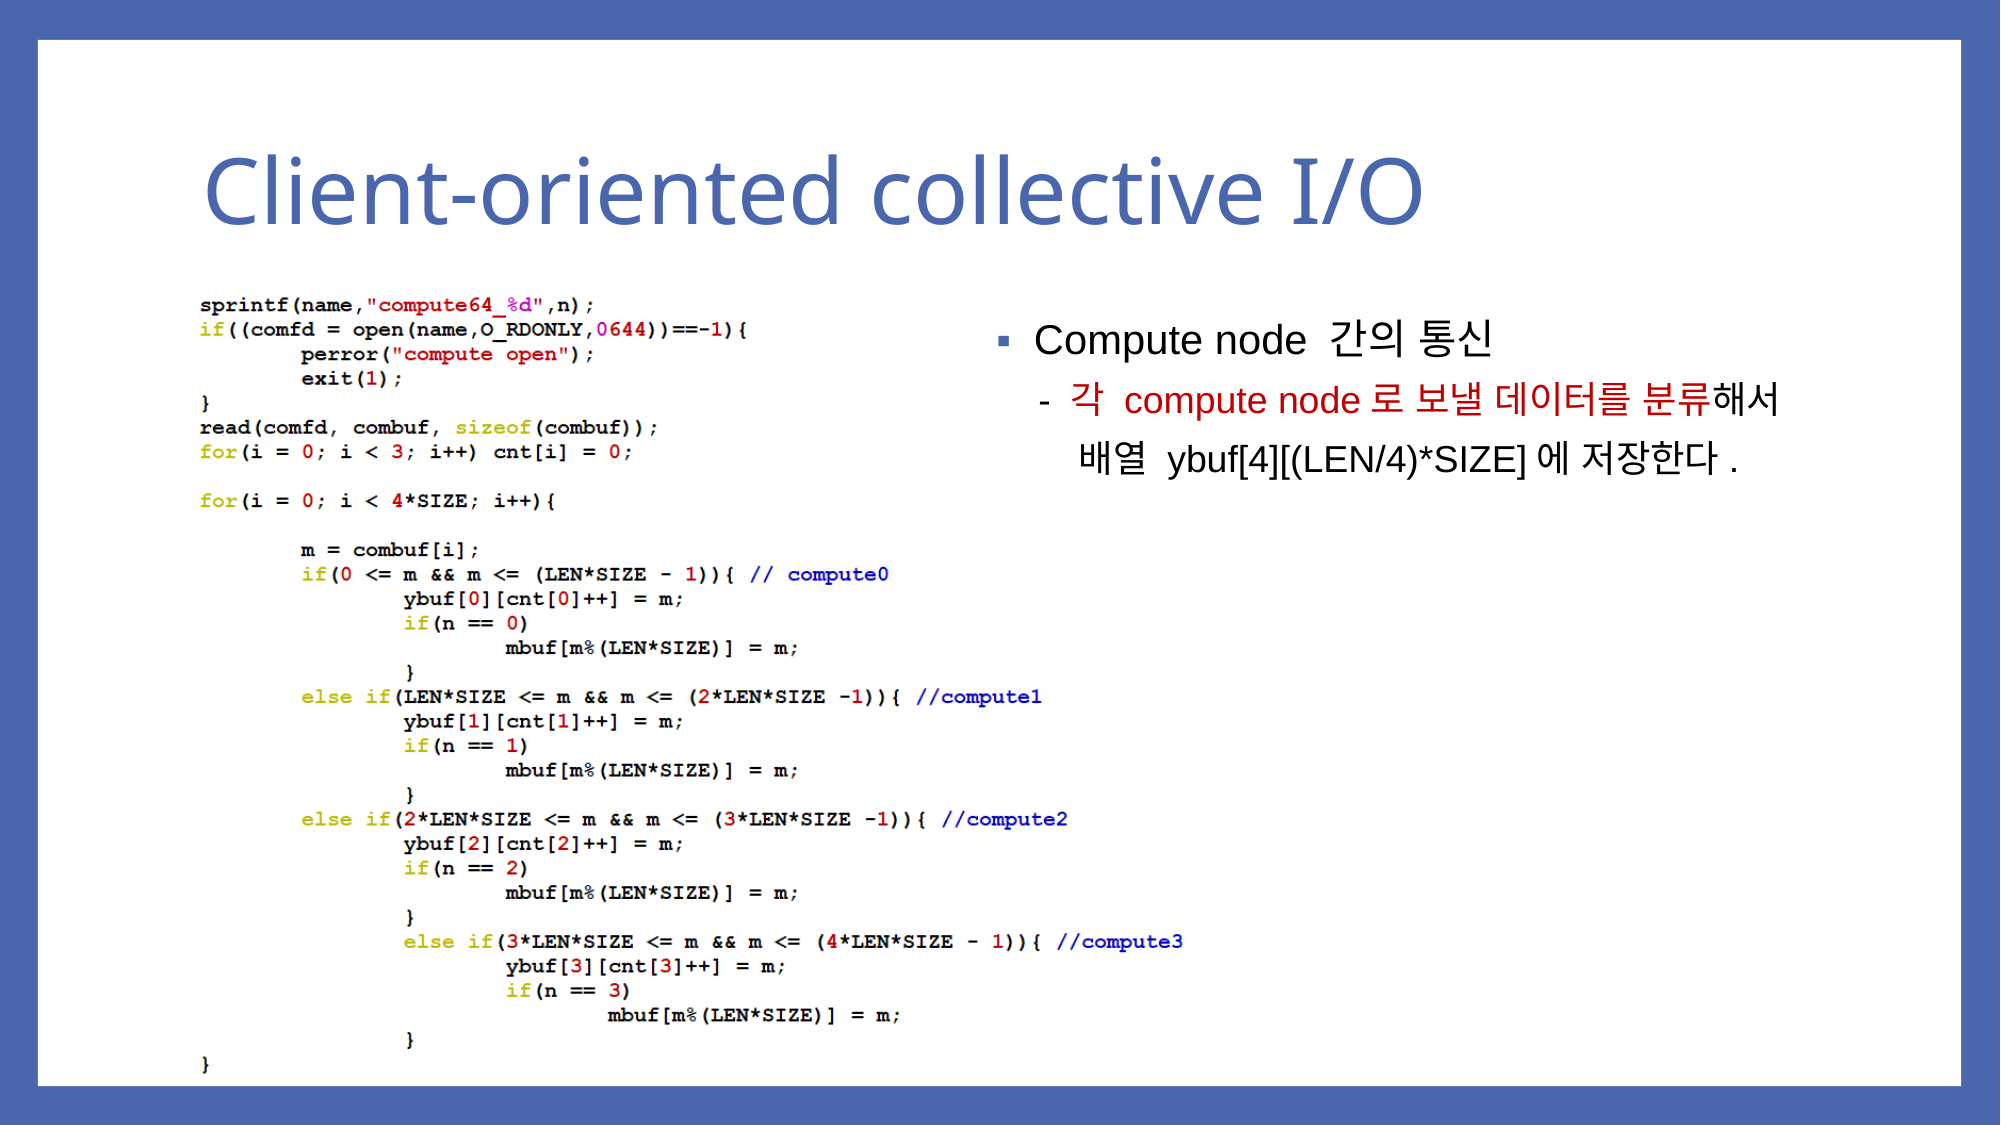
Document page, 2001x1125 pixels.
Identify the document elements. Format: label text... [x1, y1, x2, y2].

title Client-oriented collective I/O [187, 99, 1808, 290]
text_box ▪ Compute node 간의 통신 - 각 compute node로 보낼 데이터를 분류해서 배열 ybuf[4][(LEN/4)*SIZE]에 저장한다. [1190, 290, 1860, 546]
picture [187, 289, 1190, 1081]
